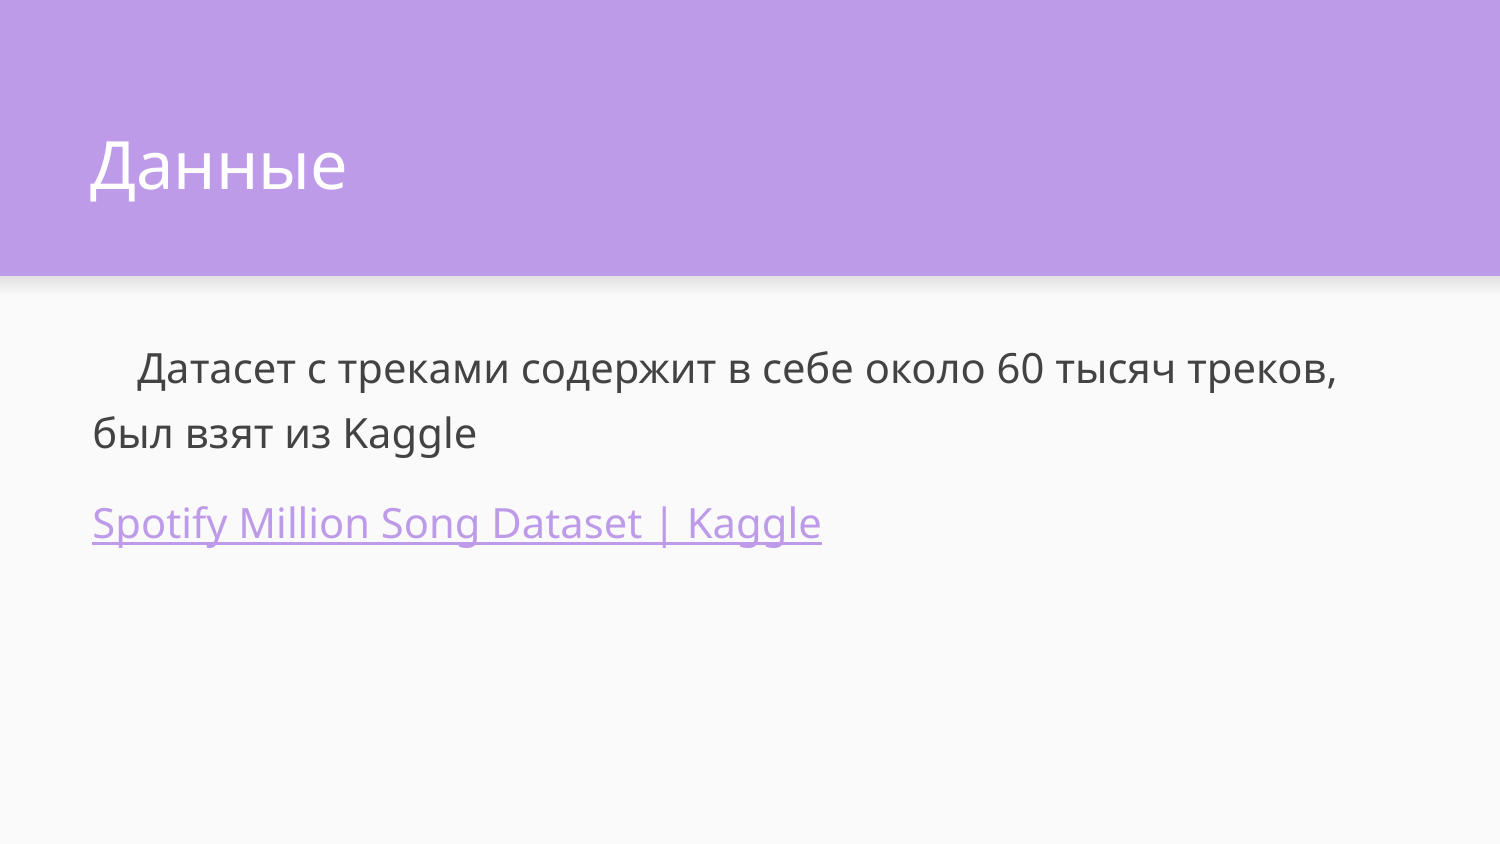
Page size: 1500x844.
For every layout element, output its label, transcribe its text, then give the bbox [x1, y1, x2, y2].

list Датасет с треками содержит в себе около 60 тысяч треков, был взят из Kaggle Spotify Million Song Dataset | Kaggle [77, 314, 1427, 760]
title Данные [75, 97, 1425, 224]
